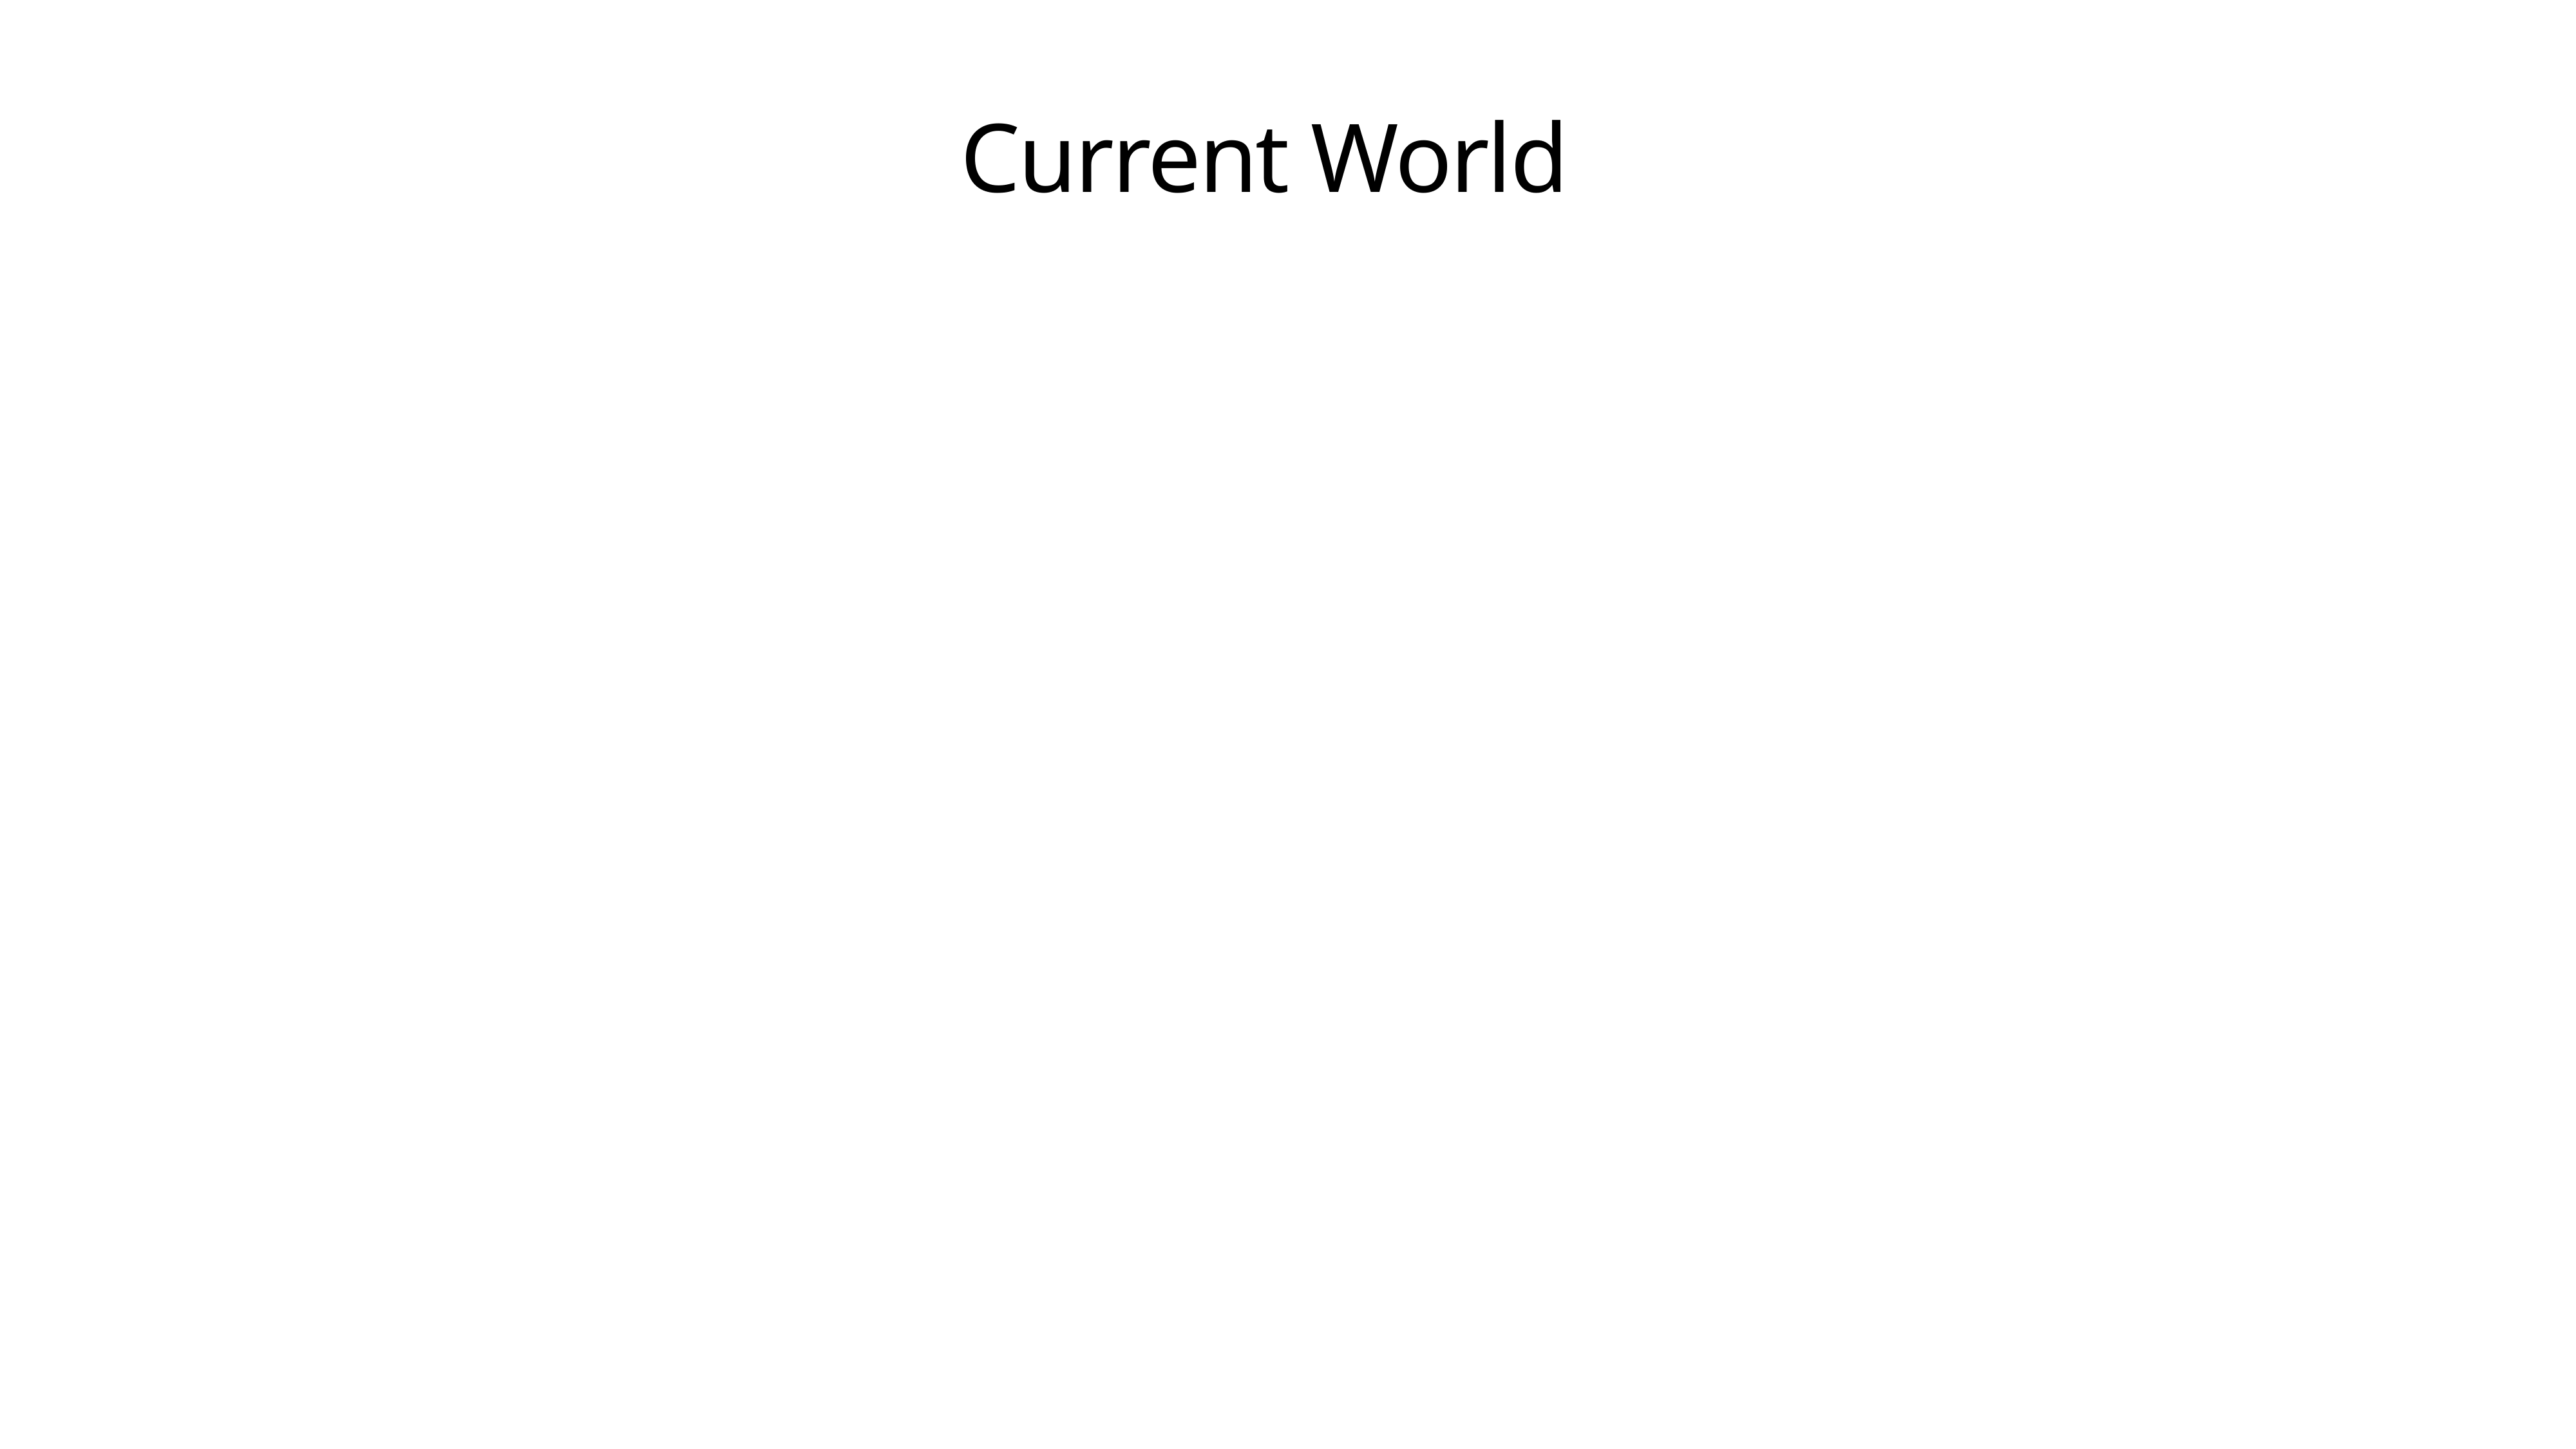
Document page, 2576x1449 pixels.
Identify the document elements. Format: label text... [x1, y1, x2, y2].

title Current World [954, 113, 1742, 267]
